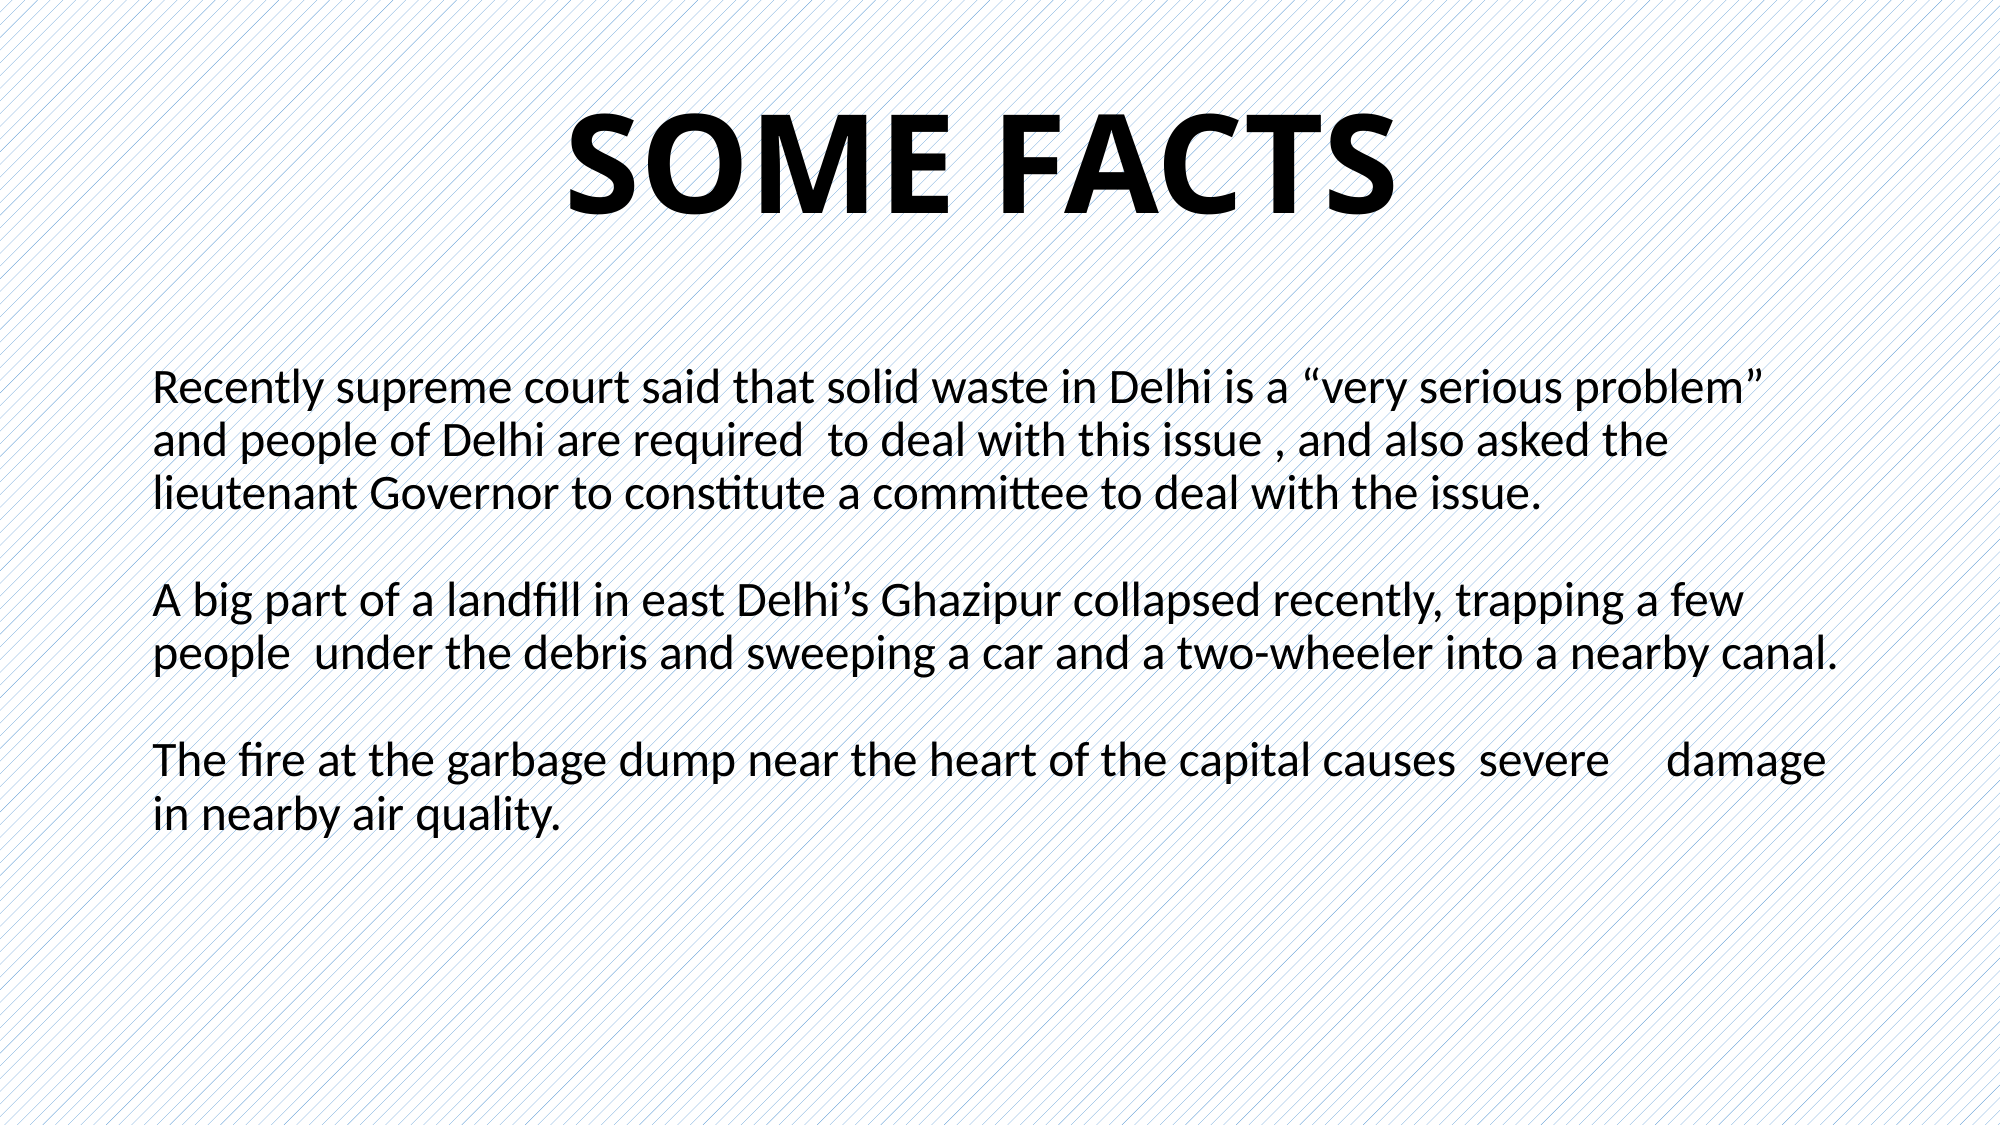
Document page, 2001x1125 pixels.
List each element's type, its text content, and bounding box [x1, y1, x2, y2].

title SOME FACTS [137, 59, 1863, 278]
list Recently supreme court said that solid waste in Delhi is a “very serious problem” and people of Delhi are required to deal with this issue , and also asked the lieutenant Governor to constitute a committee to deal with the issue. A big part of a landfill in east Delhi’s Ghazipur collapsed recently, trapping a few people under the debris and sweeping a car and a two-wheeler into a nearby canal. The fire at the garbage dump near the heart of the capital causes severe damage in nearby air quality. [137, 299, 1863, 1014]
